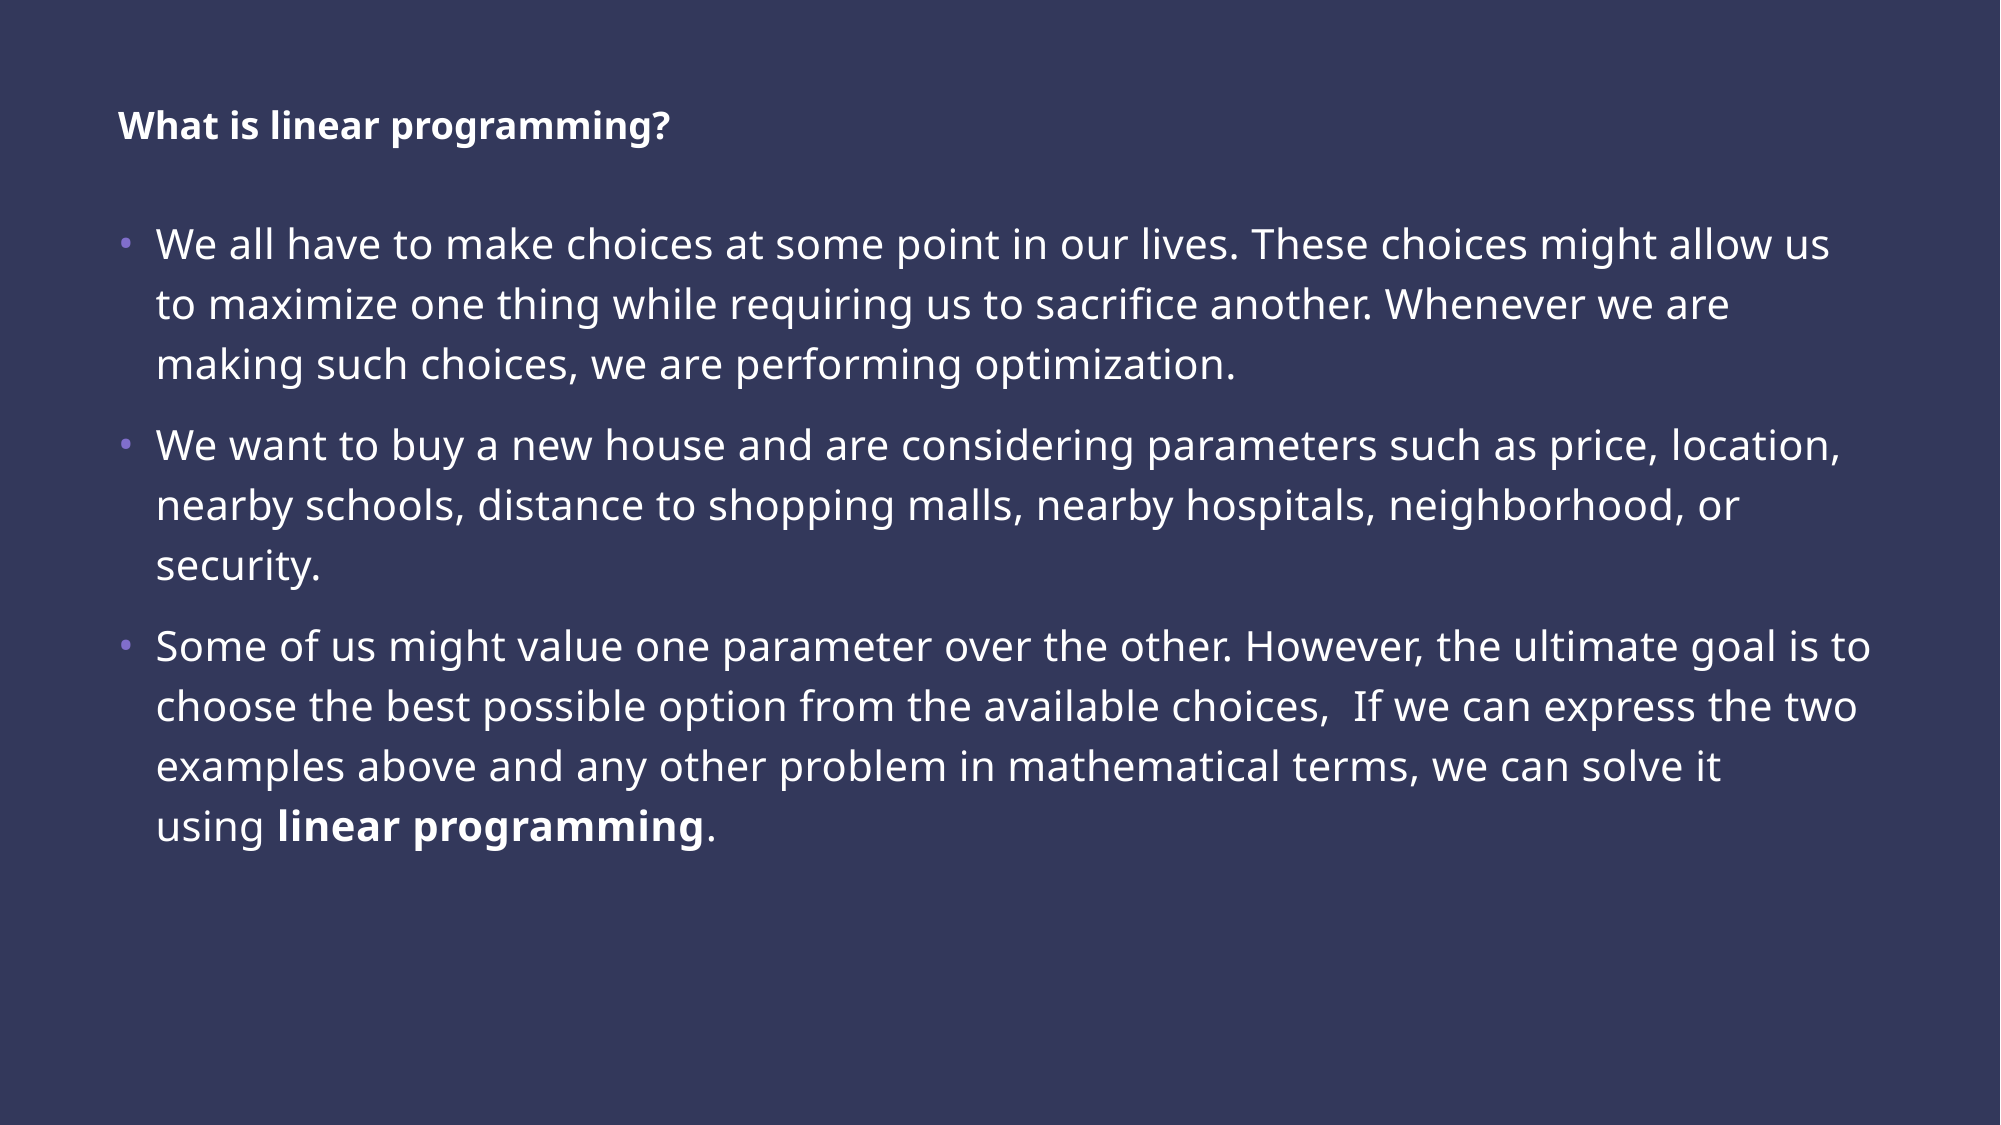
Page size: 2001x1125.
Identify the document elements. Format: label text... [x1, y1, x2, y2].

list We all have to make choices at some point in our lives. These choices might allow us to maximize one thing while requiring us to sacrifice another. Whenever we are making such choices, we are performing optimization. We want to buy a new house and are considering parameters such as price, location, nearby schools, distance to shopping malls, nearby hospitals, neighborhood, or security. Some of us might value one parameter over the other. However, the ultimate goal is to choose the best possible option from the available choices, If we can express the two examples above and any other problem in mathematical terms, we can solve it using linear programming. [118, 207, 1878, 947]
title What is linear programming? [118, 101, 1878, 194]
